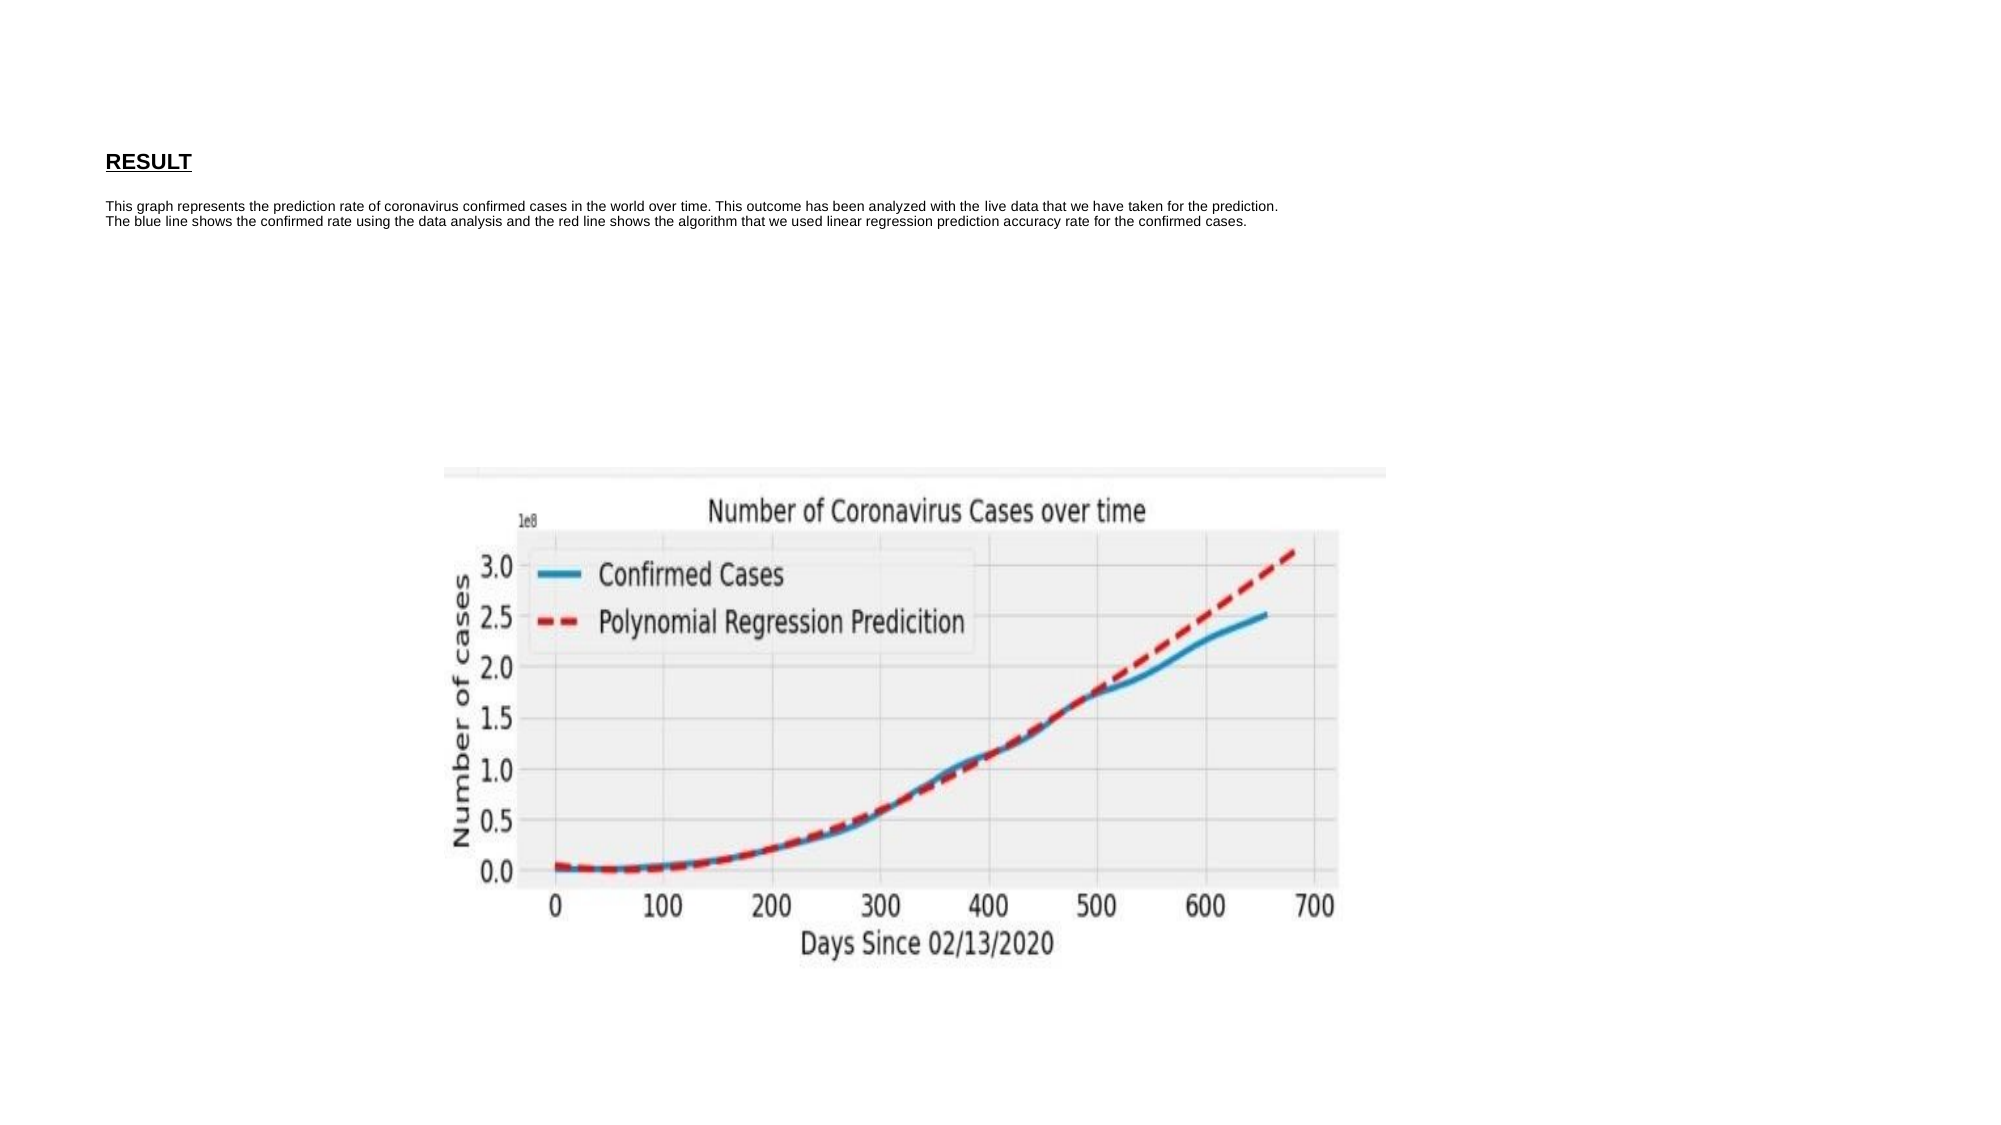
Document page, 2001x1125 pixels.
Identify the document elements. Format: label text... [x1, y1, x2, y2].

title RESULT This graph represents the prediction rate of coronavirus confirmed cases in the world over time. This outcome has been analyzed with the live data that we have taken for the prediction. The blue line shows the confirmed rate using the data analysis and the red line shows the algorithm that we used linear regression prediction accuracy rate for the confirmed cases. [90, 66, 1858, 256]
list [444, 467, 1386, 1000]
